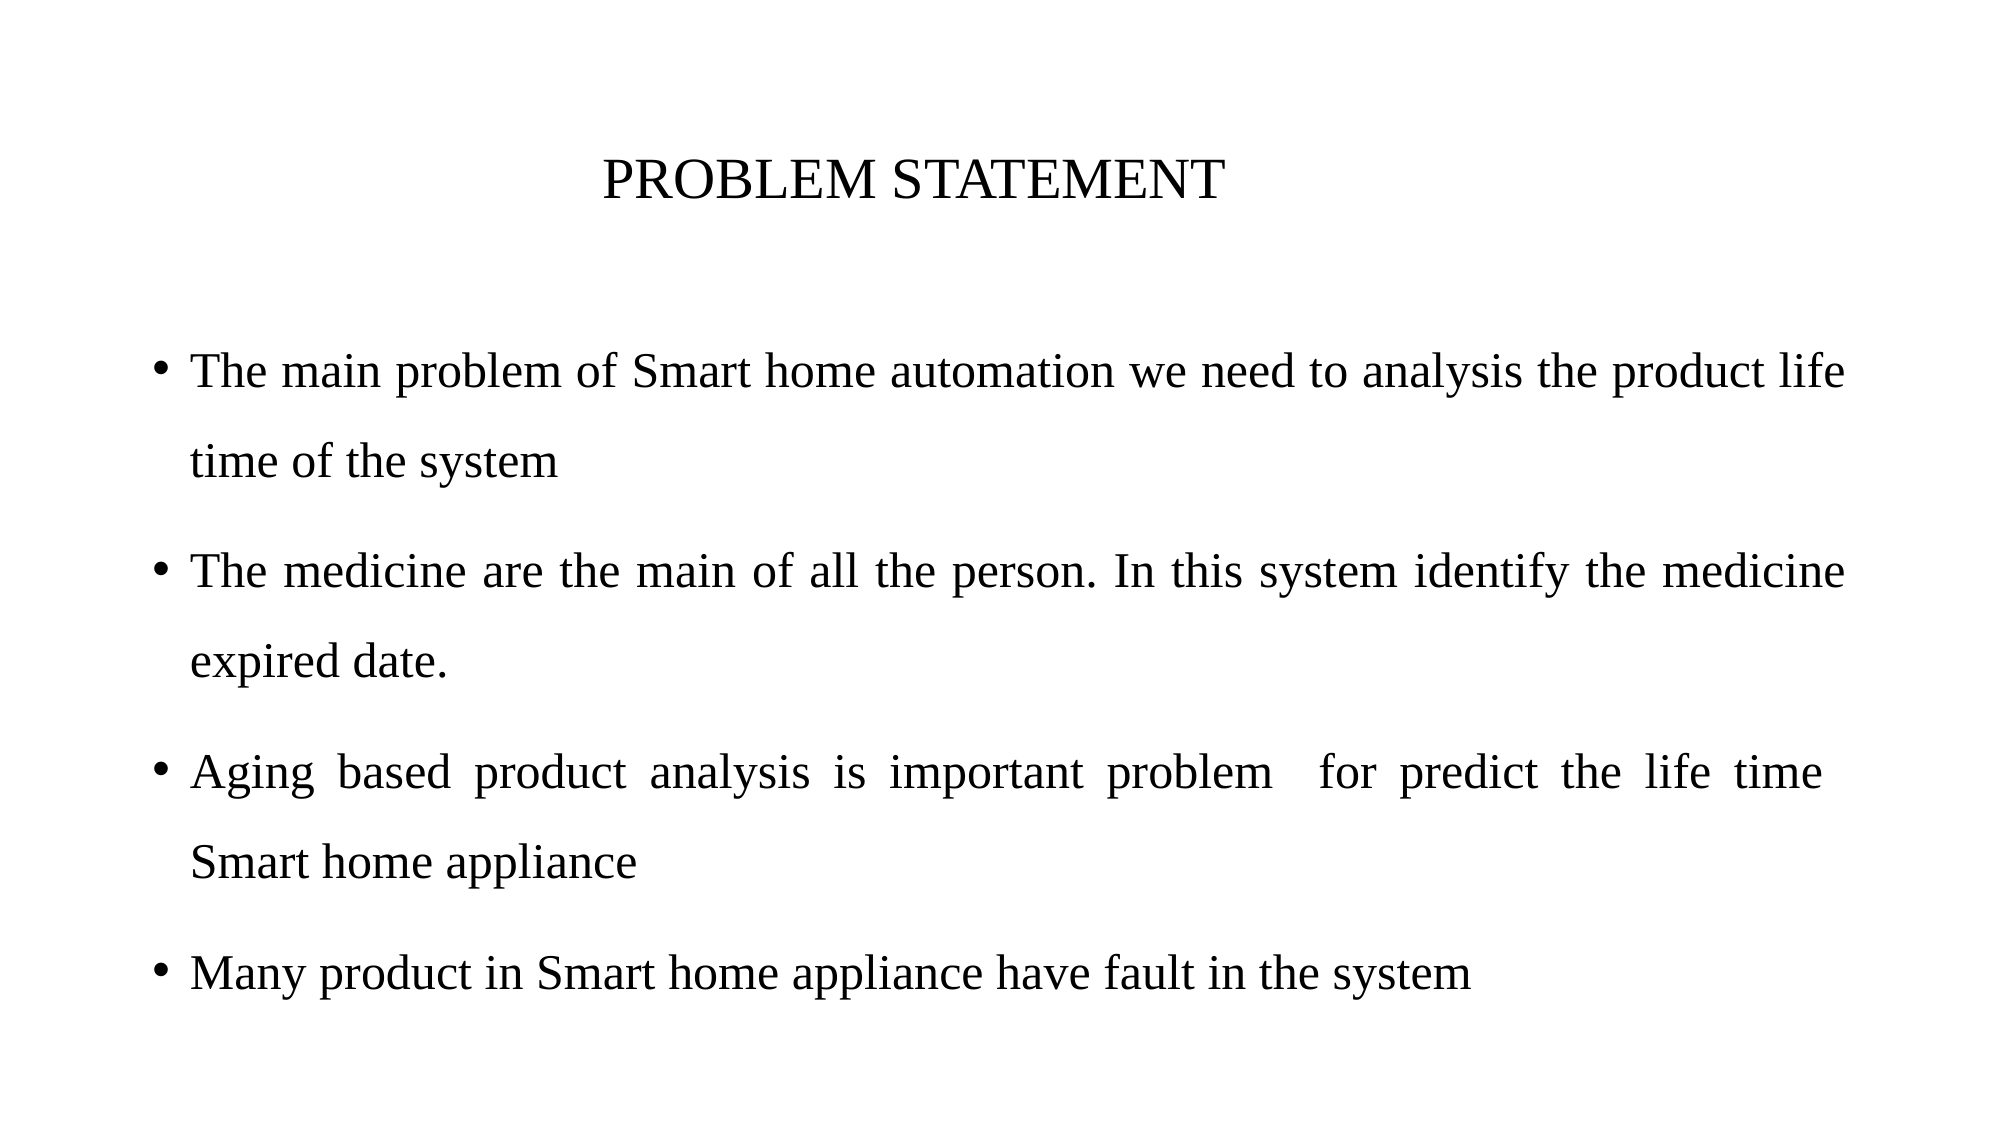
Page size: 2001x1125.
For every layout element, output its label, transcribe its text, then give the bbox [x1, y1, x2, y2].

list The main problem of Smart home automation we need to analysis the product life time of the system The medicine are the main of all the person. In this system identify the medicine expired date. Aging based product analysis is important problem for predict the life time Smart home appliance Many product in Smart home appliance have fault in the system [137, 299, 1863, 1014]
title PROBLEM STATEMENT [137, 59, 1863, 278]
